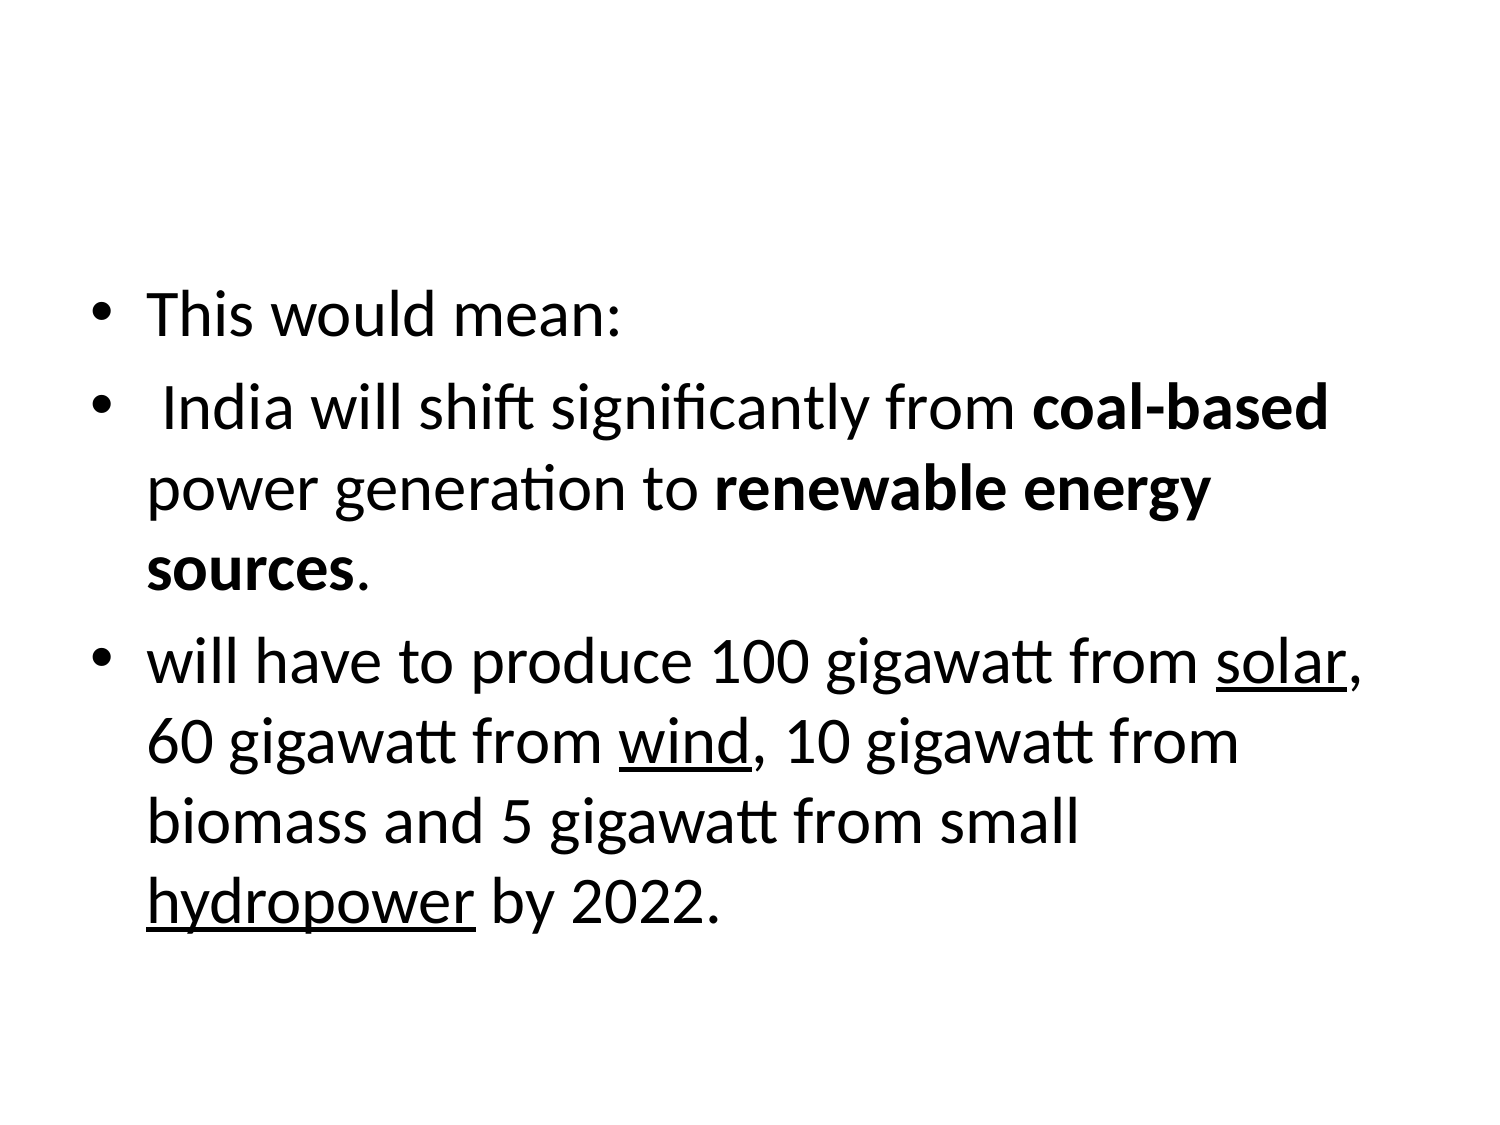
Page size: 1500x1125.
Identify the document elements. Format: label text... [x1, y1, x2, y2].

list This would mean: India will shift significantly from coal-based power generation to renewable energy sources. will have to produce 100 gigawatt from solar, 60 gigawatt from wind, 10 gigawatt from biomass and 5 gigawatt from small hydropower by 2022. [75, 262, 1425, 1005]
